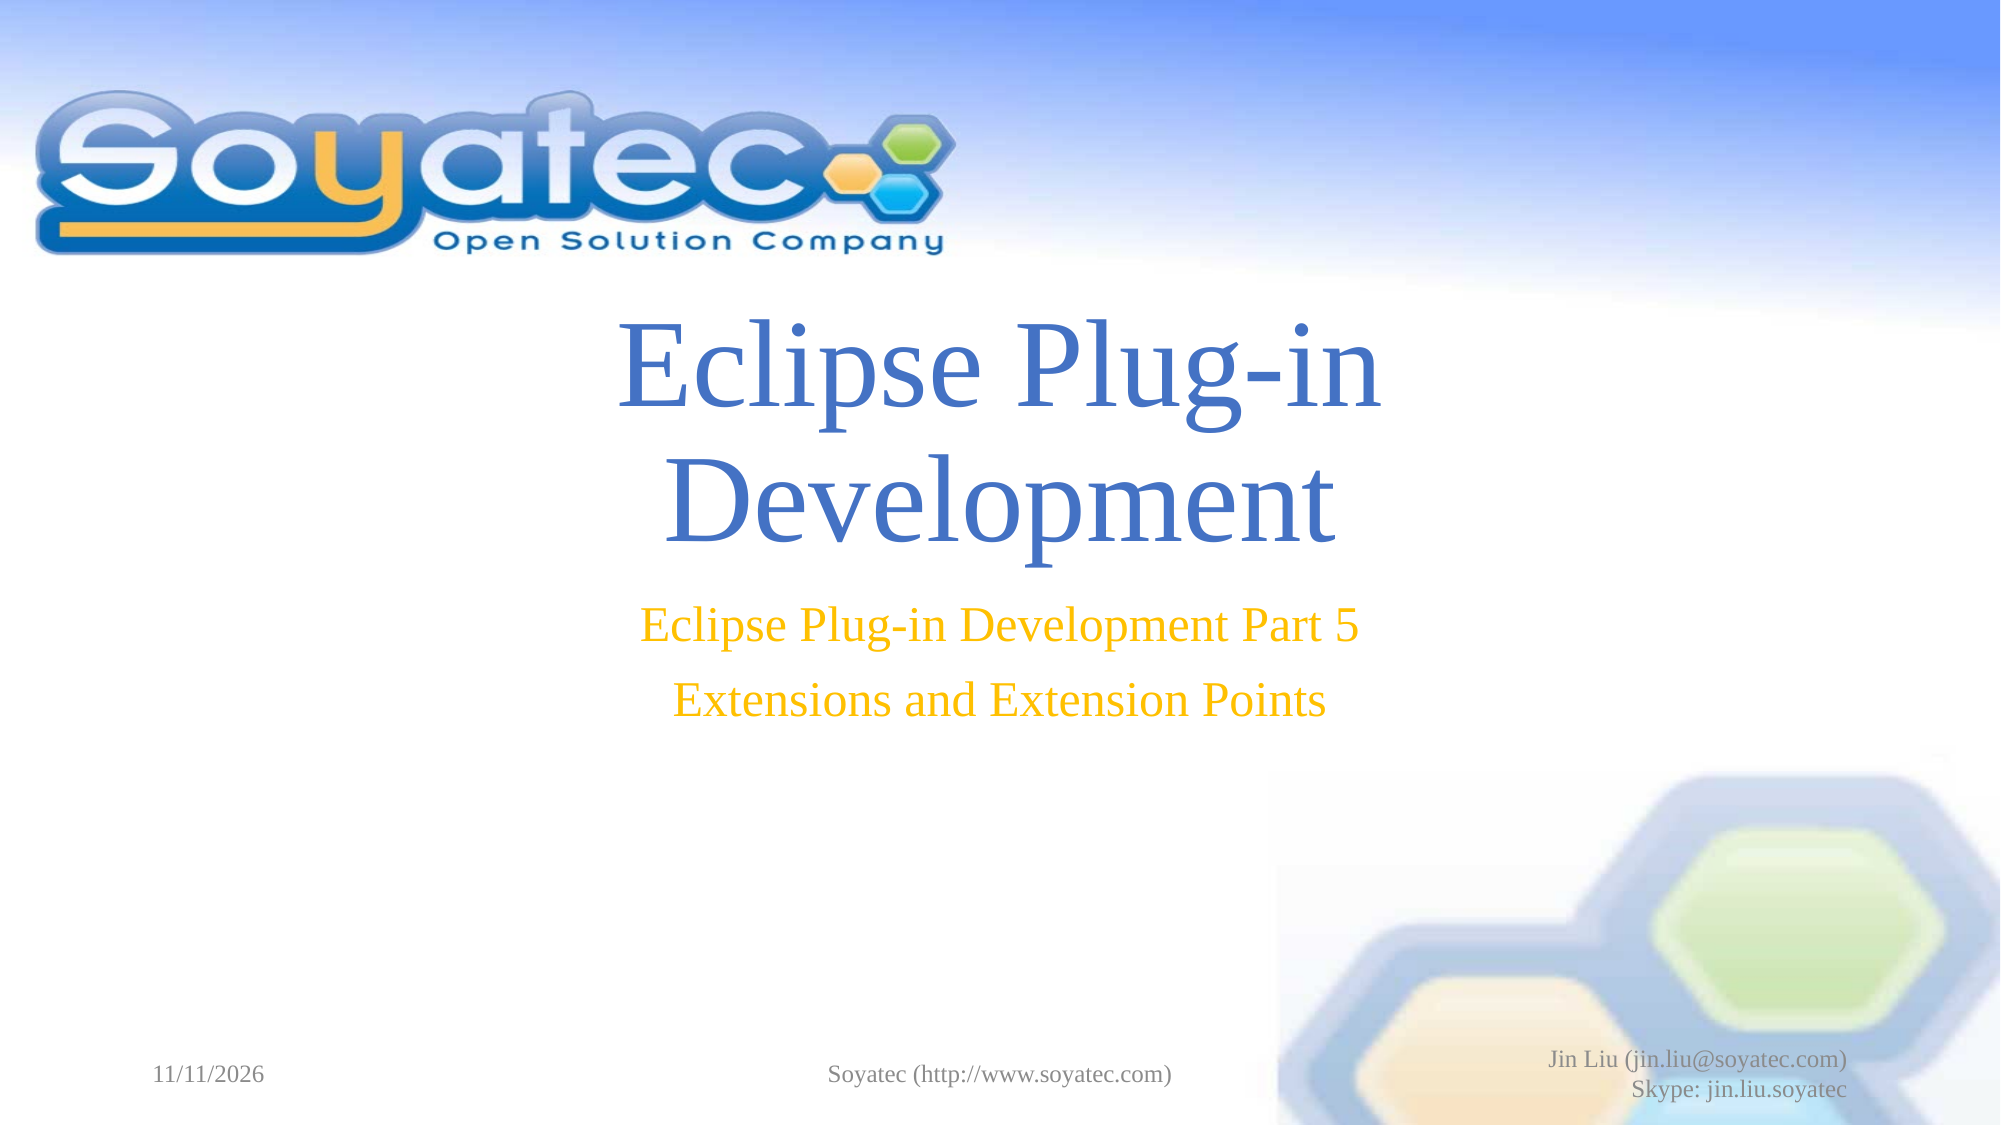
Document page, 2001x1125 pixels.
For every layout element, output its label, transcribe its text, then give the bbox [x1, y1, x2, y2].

title Eclipse Plug-in Development [249, 227, 1750, 576]
picture [0, 0, 2001, 1125]
slide_number Jin Liu (jin.liu@soyatec.com) Skype: jin.liu.soyatec [1412, 1042, 1863, 1103]
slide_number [137, 1042, 588, 1103]
subtitle Eclipse Plug-in Development Part 5 Extensions and Extension Points [249, 590, 1750, 863]
footer Soyatec (http://www.soyatec.com) [662, 1042, 1338, 1103]
